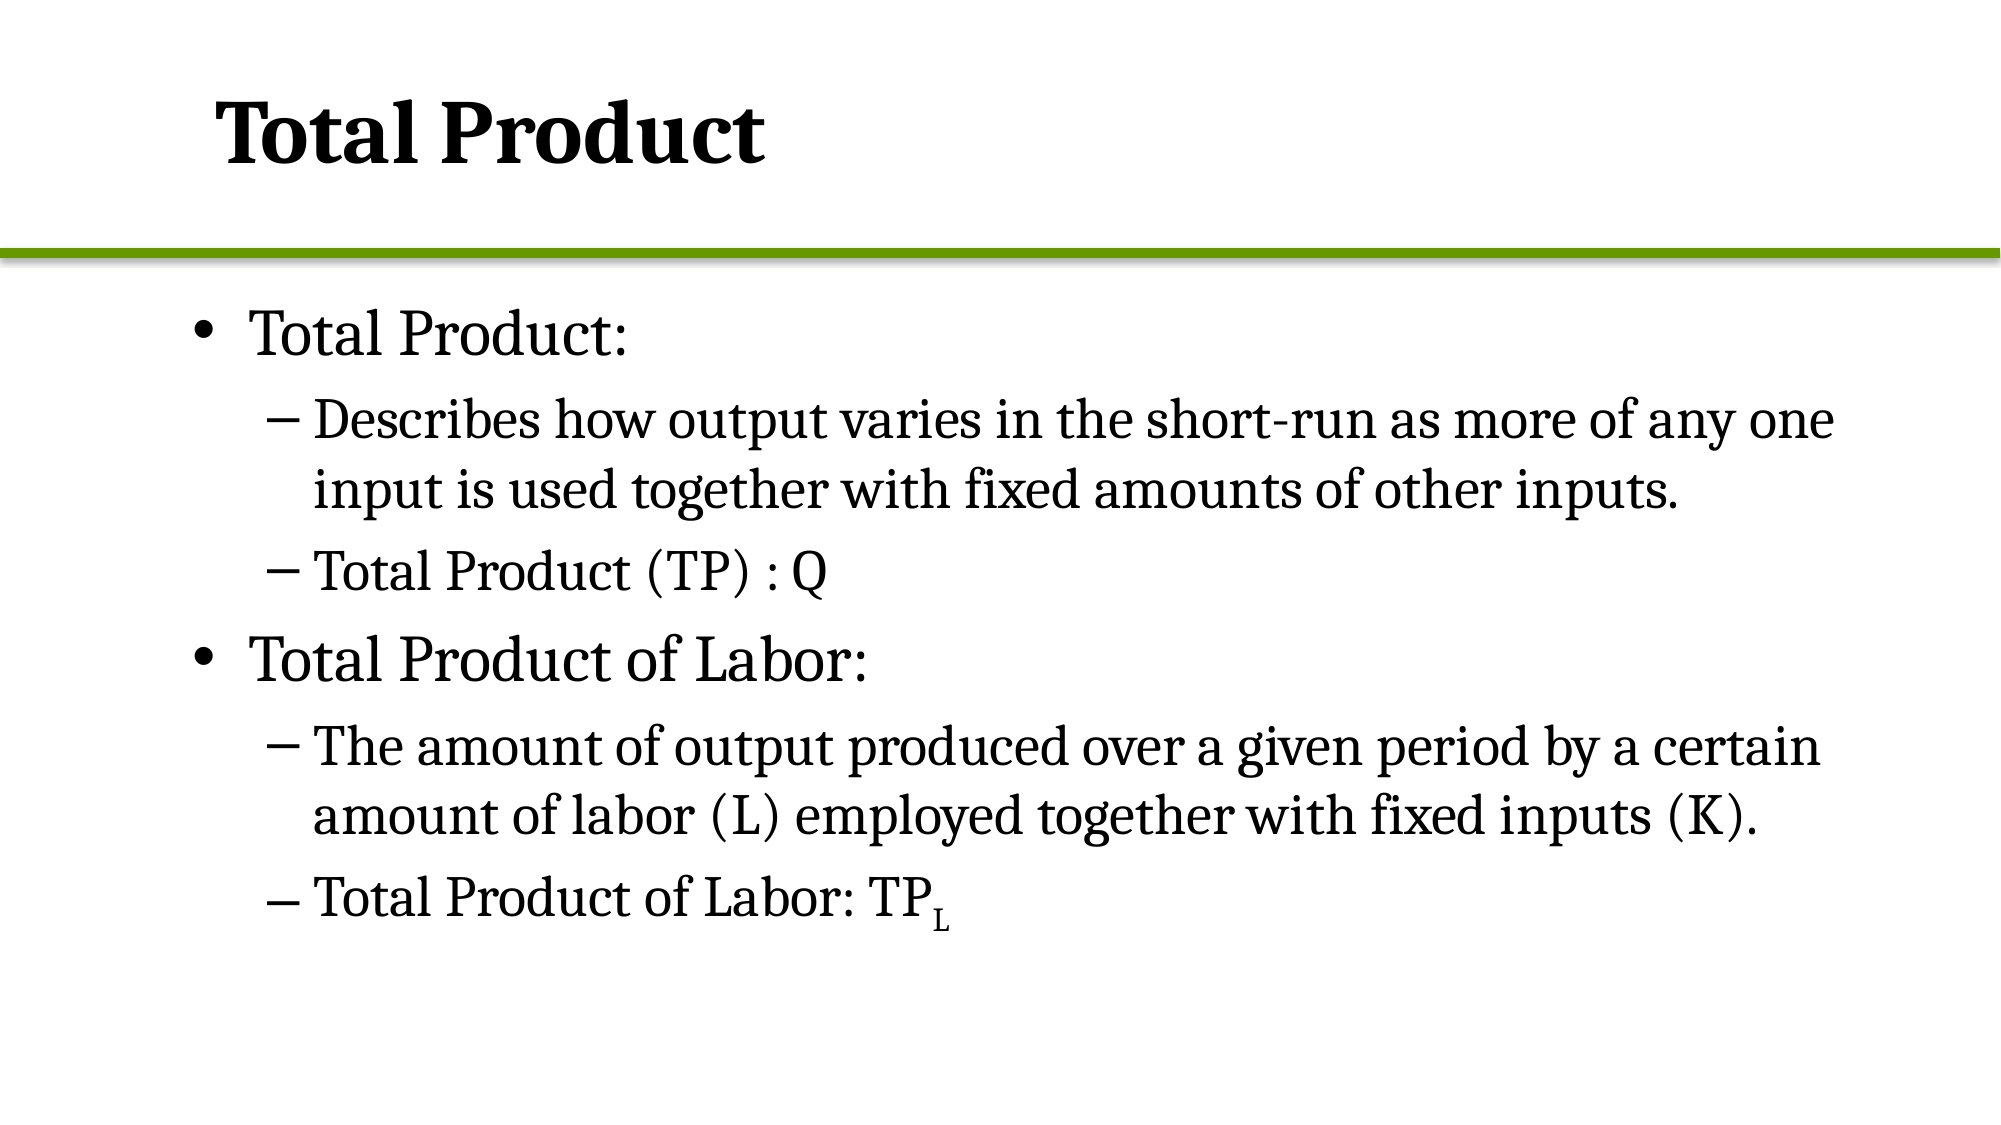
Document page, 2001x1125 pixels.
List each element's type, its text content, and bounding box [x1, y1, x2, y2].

title Total Product [200, 1, 1550, 253]
list Total Product: Describes how output varies in the short-run as more of any one input is used together with fixed amounts of other inputs. Total Product (TP) : Q Total Product of Labor: The amount of output produced over a given period by a certain amount of labor (L) employed together with fixed inputs (K). Total Product of Labor: TPL Total Product (TP) : Q [177, 280, 1942, 1085]
